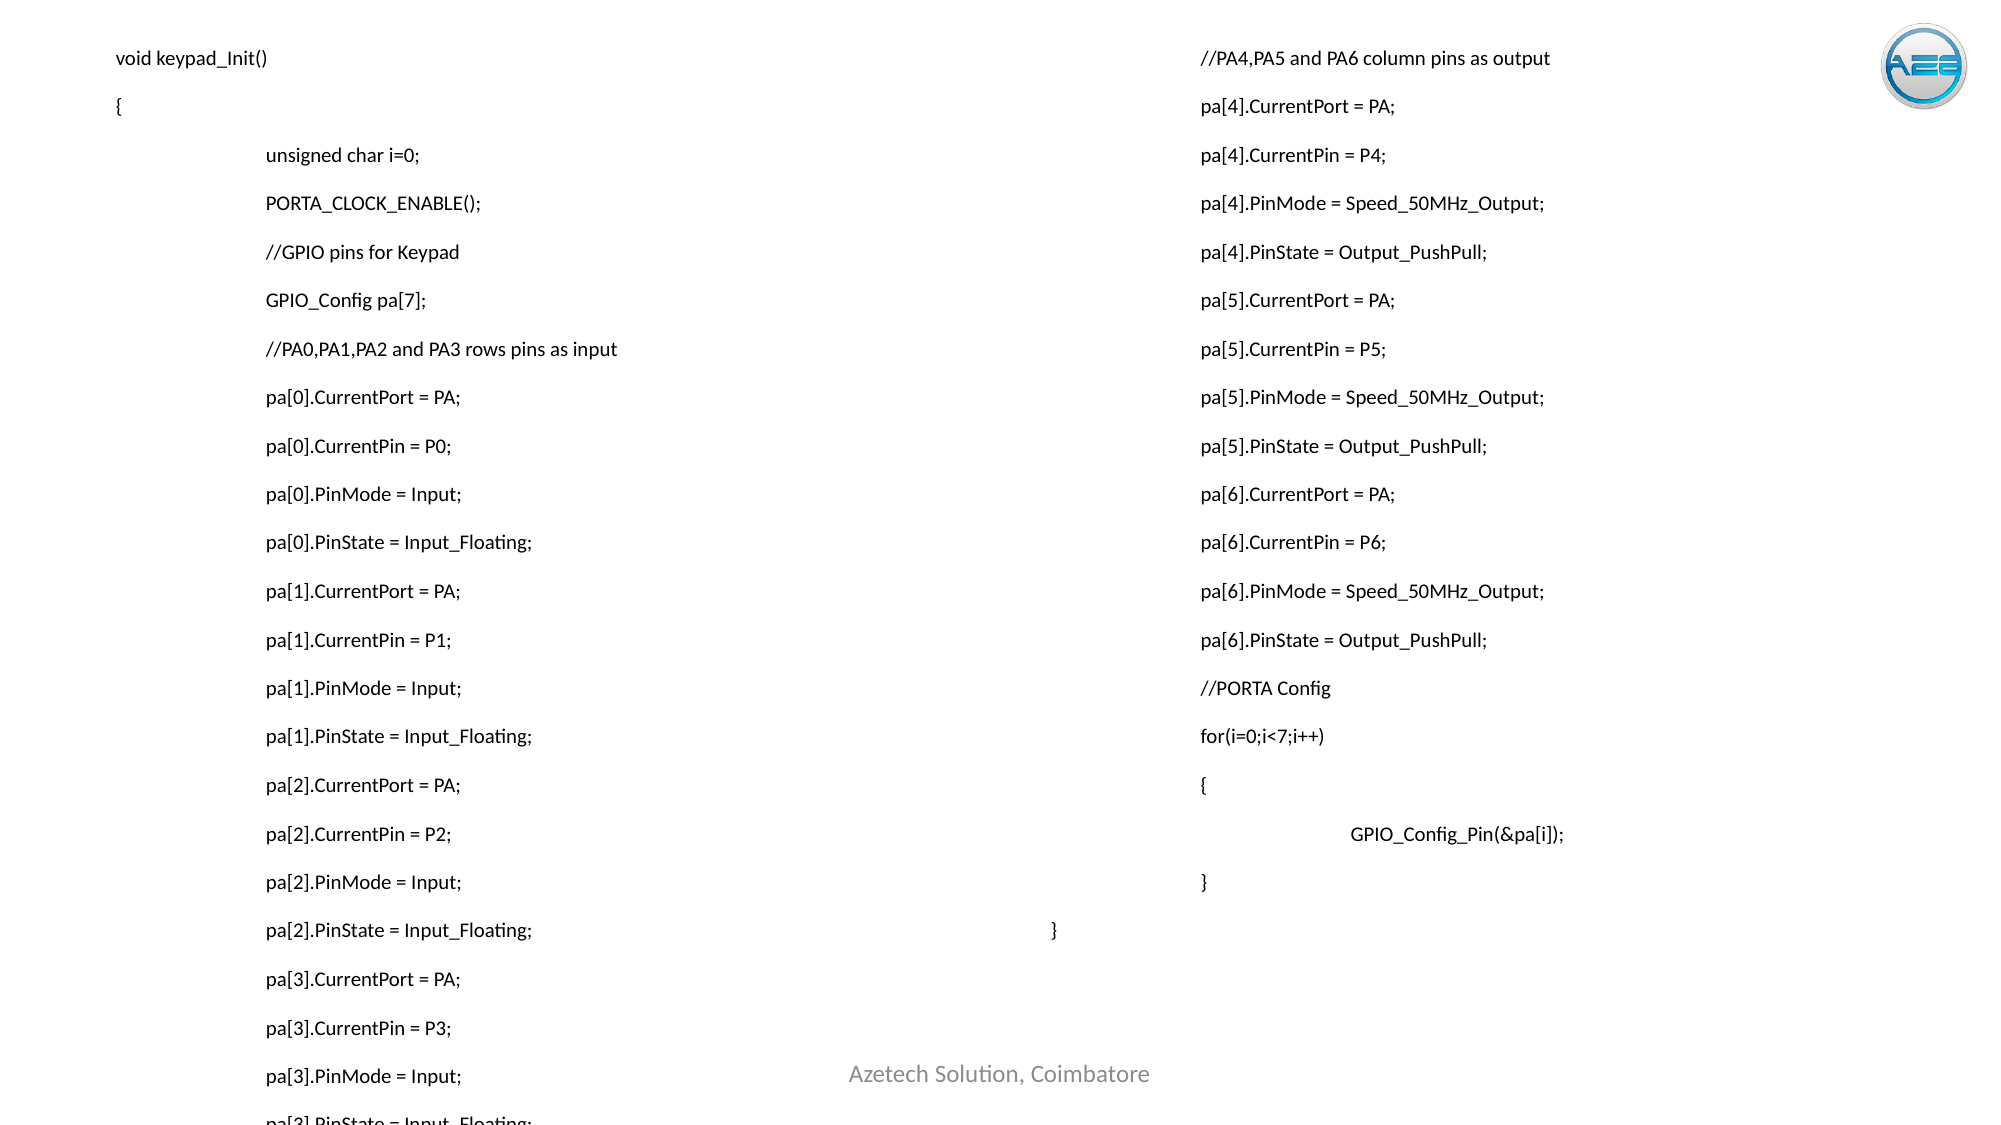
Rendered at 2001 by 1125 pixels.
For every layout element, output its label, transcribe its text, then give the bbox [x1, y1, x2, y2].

text_box void keypad_Init() { unsigned char i=0; PORTA_CLOCK_ENABLE(); //GPIO pins for Keypad GPIO_Config pa[7]; //PA0,PA1,PA2 and PA3 rows pins as input pa[0].CurrentPort = PA; pa[0].CurrentPin = P0; pa[0].PinMode = Input; pa[0].PinState = Input_Floating; pa[1].CurrentPort = PA; pa[1].CurrentPin = P1; pa[1].PinMode = Input; pa[1].PinState = Input_Floating; pa[2].CurrentPort = PA; pa[2].CurrentPin = P2; pa[2].PinMode = Input; pa[2].PinState = Input_Floating; pa[3].CurrentPort = PA; pa[3].CurrentPin = P3; pa[3].PinMode = Input; pa[3].PinState = Input_Floating; //PA4,PA5 and PA6 column pins as output pa[4].CurrentPort = PA; pa[4].CurrentPin = P4; pa[4].PinMode = Speed_50MHz_Output; pa[4].PinState = Output_PushPull; pa[5].CurrentPort = PA; pa[5].CurrentPin = P5; pa[5].PinMode = Speed_50MHz_Output; pa[5].PinState = Output_PushPull; pa[6].CurrentPort = PA; pa[6].CurrentPin = P6; pa[6].PinMode = Speed_50MHz_Output; pa[6].PinState = Output_PushPull; //PORTA Config for(i=0;i<7;i++) { GPIO_Config_Pin(&pa[i]); } } [101, 39, 2000, 1125]
picture [1879, 21, 1968, 110]
